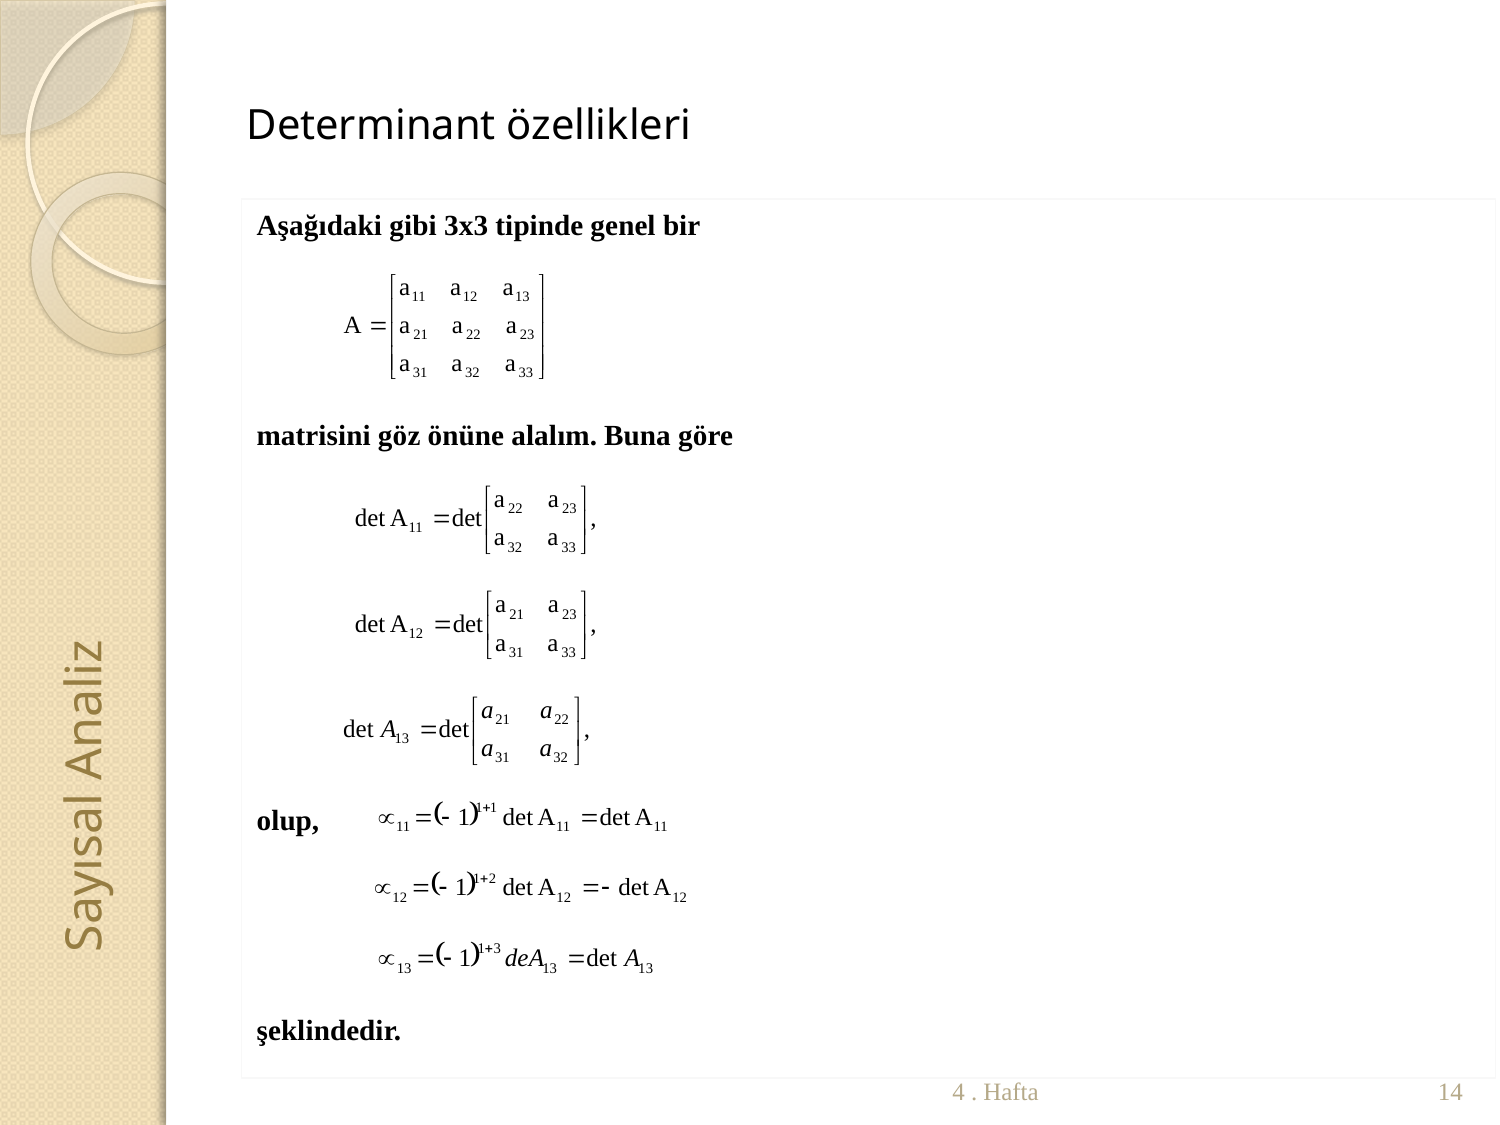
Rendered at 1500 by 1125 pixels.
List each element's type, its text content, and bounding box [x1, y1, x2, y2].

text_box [351, 480, 602, 561]
footer 4 . Hafta [937, 1034, 1413, 1113]
slide_number 14 [1413, 1034, 1488, 1113]
text_box Aşağıdaki gibi 3x3 tipinde genel bir matrisini göz önüne alalım. Buna göre olup, şeklindedir. [241, 199, 1496, 1079]
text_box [351, 585, 602, 666]
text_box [339, 691, 595, 772]
text_box Sayısal Analiz [41, 550, 122, 1042]
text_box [339, 269, 553, 386]
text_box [374, 796, 673, 837]
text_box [370, 866, 692, 907]
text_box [374, 937, 657, 980]
list Determinant özellikleri [218, 90, 1431, 161]
